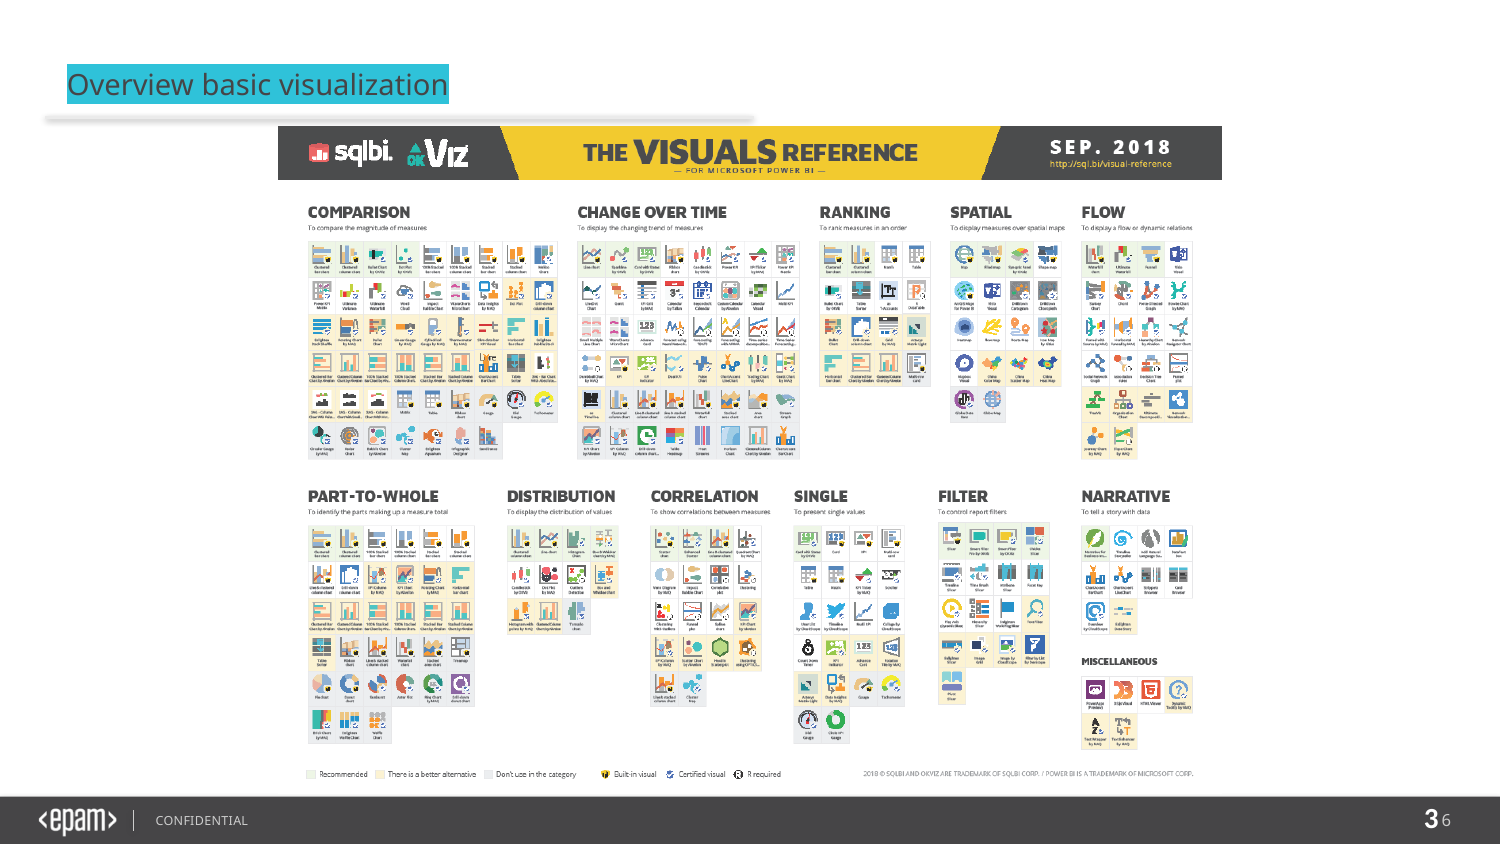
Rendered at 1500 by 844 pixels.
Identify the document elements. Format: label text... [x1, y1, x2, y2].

text_box 3 [1228, 791, 1454, 844]
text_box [278, 126, 1222, 794]
text_box Overview basic visualization [0, 59, 1466, 109]
picture [38, 808, 117, 837]
